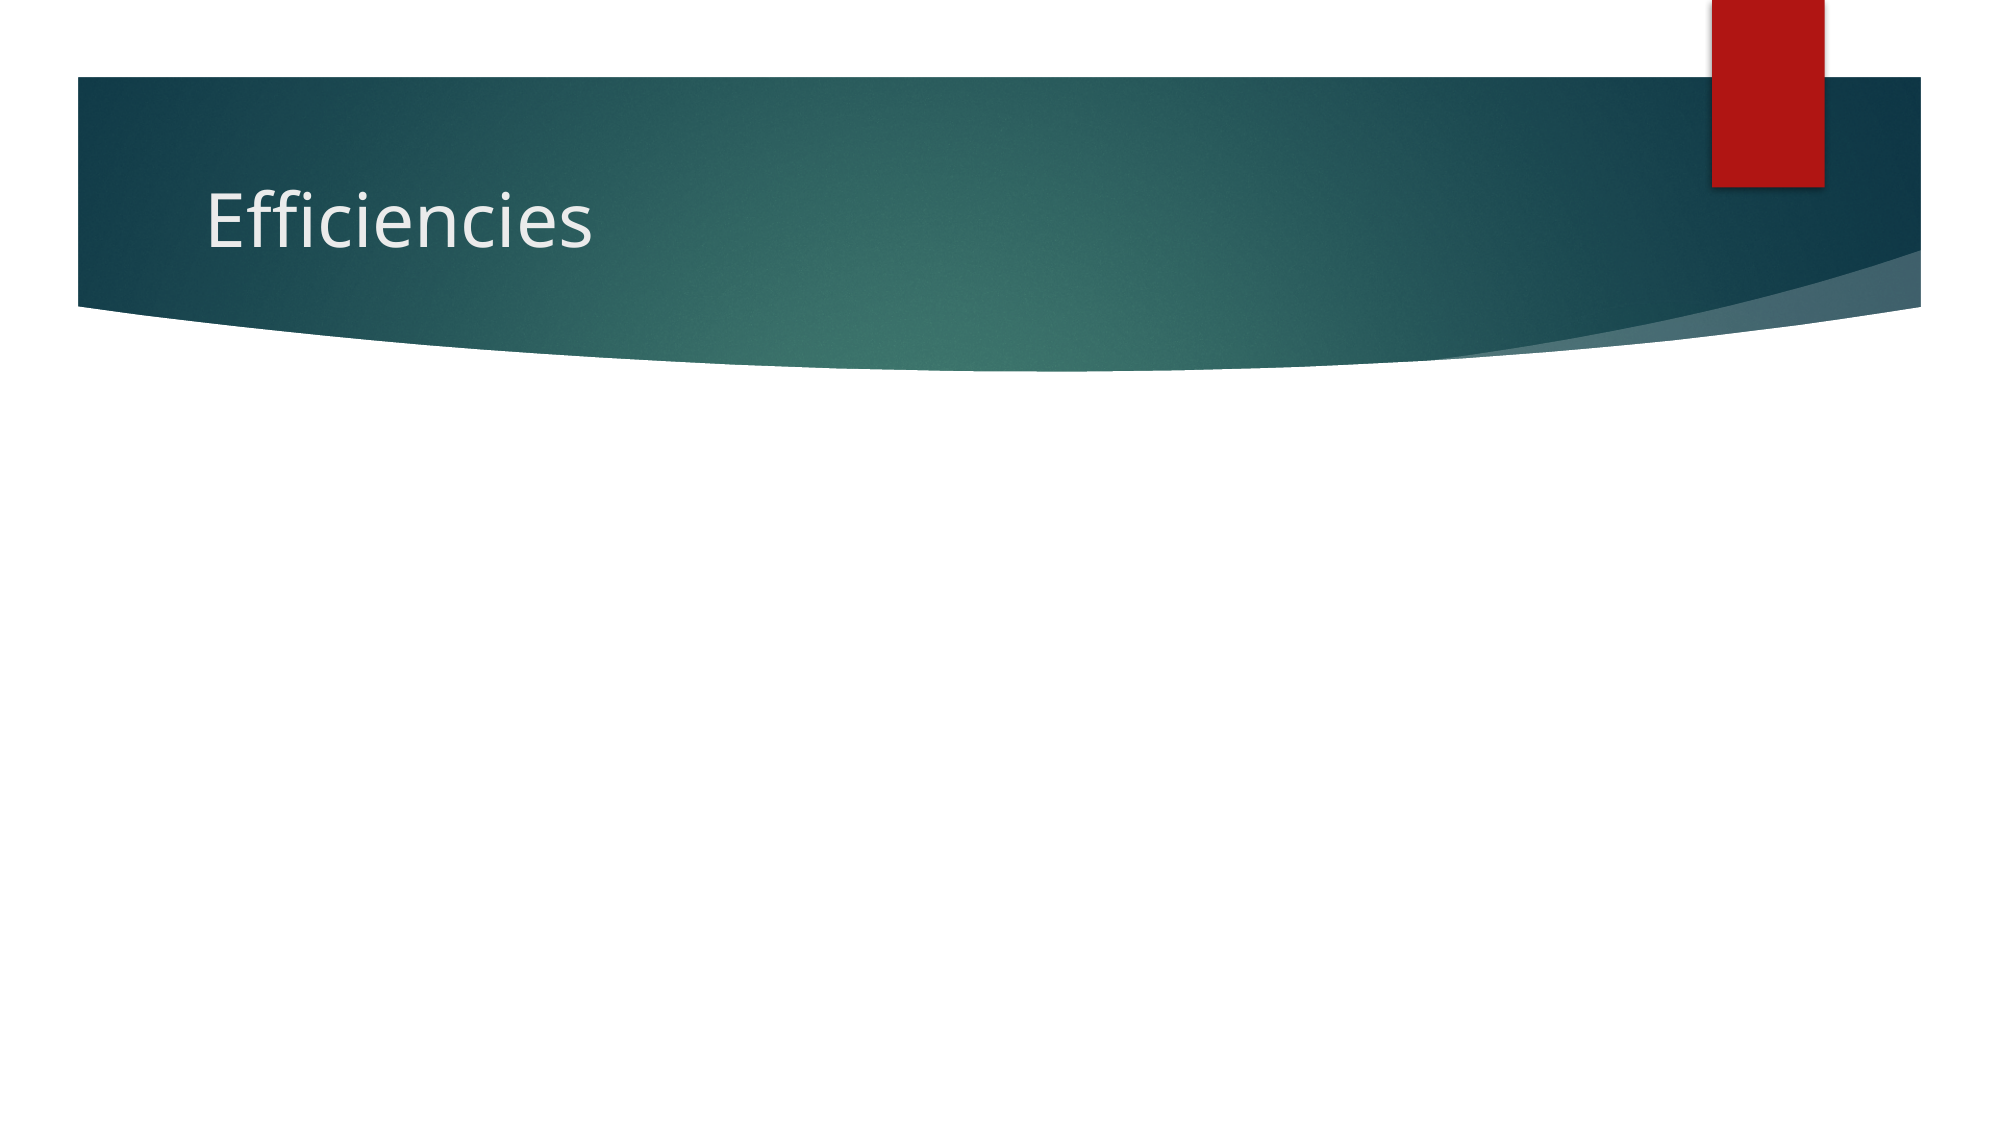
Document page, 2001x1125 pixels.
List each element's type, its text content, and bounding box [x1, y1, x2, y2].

title Efficiencies [189, 159, 1638, 276]
